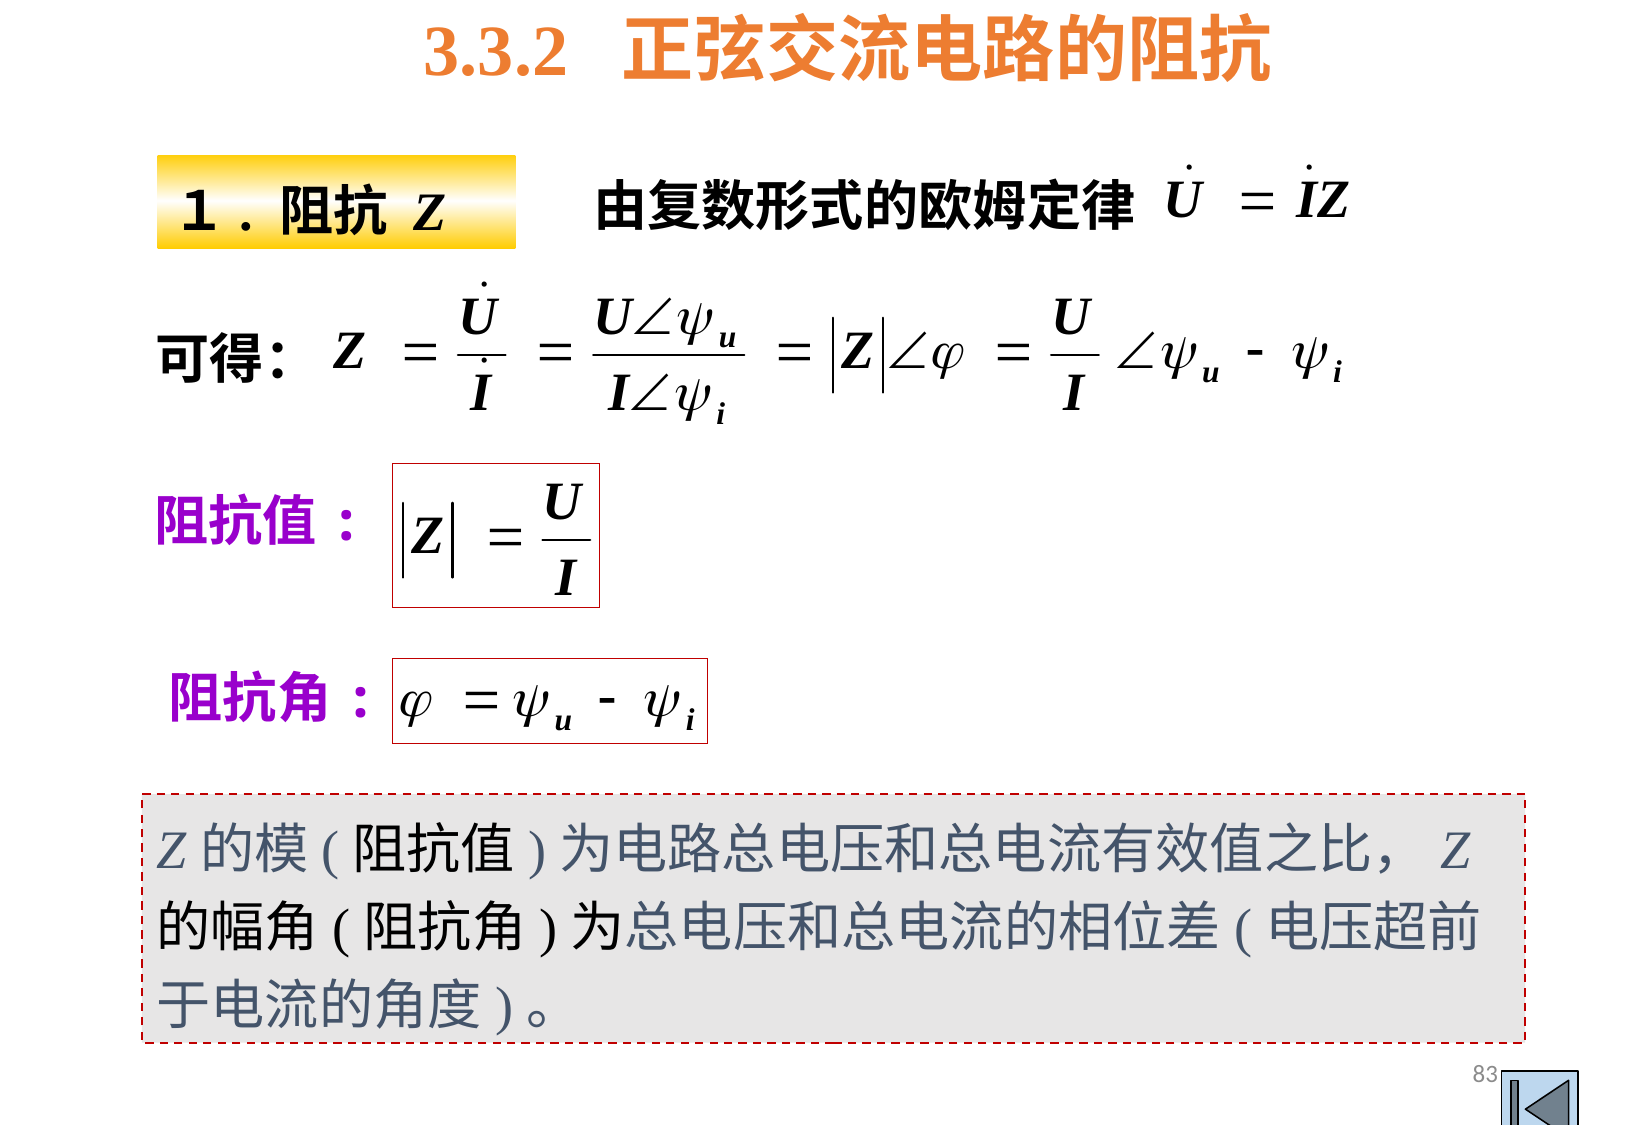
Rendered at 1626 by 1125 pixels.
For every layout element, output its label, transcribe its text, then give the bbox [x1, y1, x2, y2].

text_box １. 阻抗 Z [157, 155, 516, 249]
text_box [323, 274, 1353, 437]
text_box 3.3.2 正弦交流电路的阻抗 [407, 0, 1449, 98]
text_box 可得： [140, 303, 323, 397]
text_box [392, 658, 708, 744]
text_box Z的模(阻抗值)为电路总电压和总电流有效值之比，Z的幅角(阻抗角)为总电压和总电流的相位差(电压超前于电流的角度)。 [141, 794, 1526, 1043]
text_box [578, 151, 1366, 235]
text_box 阻抗角: [153, 655, 408, 736]
slide_number 83 [1147, 1042, 1514, 1103]
text_box [1501, 1070, 1579, 1125]
text_box 阻抗值: [139, 478, 392, 559]
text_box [392, 463, 600, 608]
